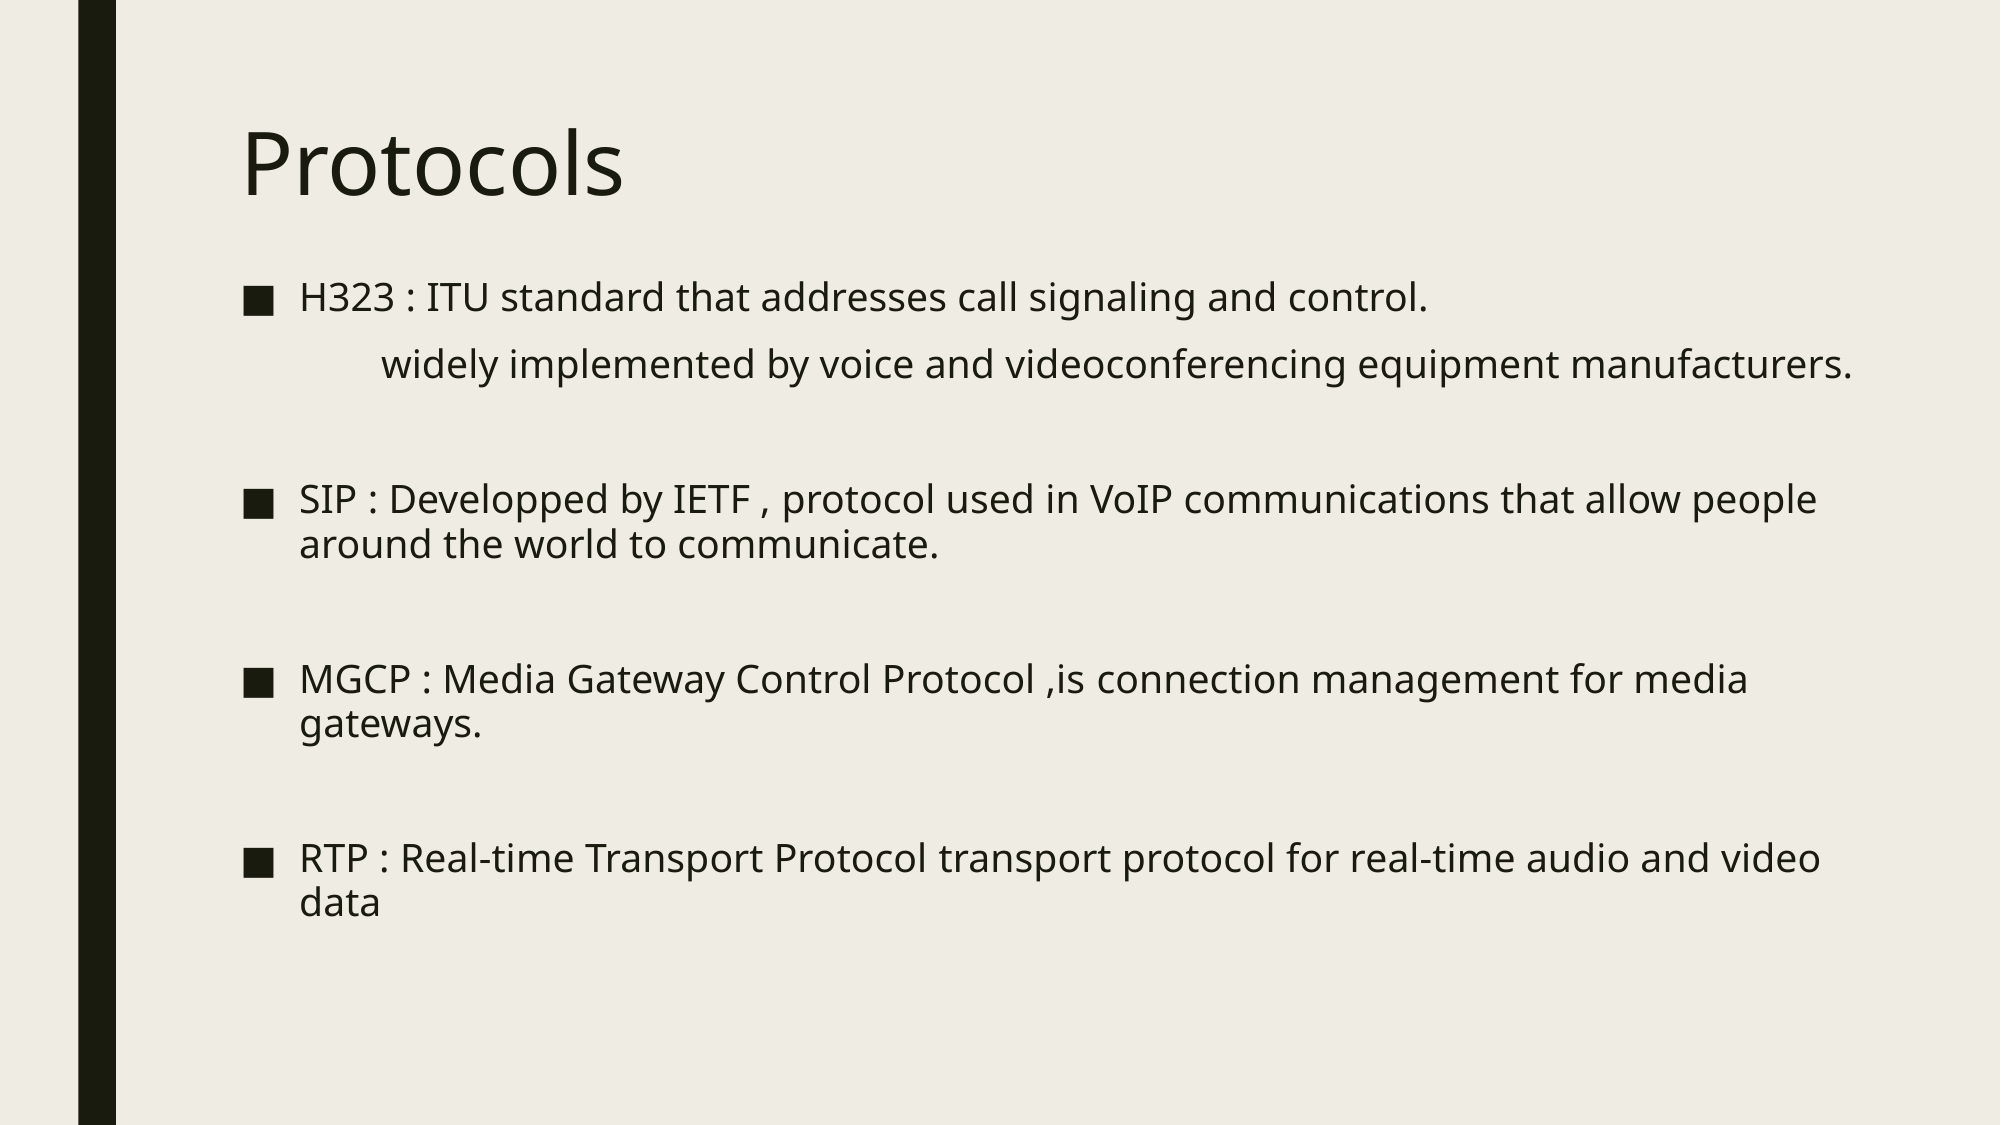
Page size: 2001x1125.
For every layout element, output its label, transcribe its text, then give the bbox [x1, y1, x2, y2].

list H323 : ITU standard that addresses call signaling and control. widely implemented by voice and videoconferencing equipment manufacturers. SIP : Developped by IETF , protocol used in VoIP communications that allow people around the world to communicate. MGCP : Media Gateway Control Protocol ,is connection management for media gateways. RTP : Real-time Transport Protocol transport protocol for real-time audio and video data [225, 268, 1882, 969]
title Protocols [225, 112, 1800, 222]
